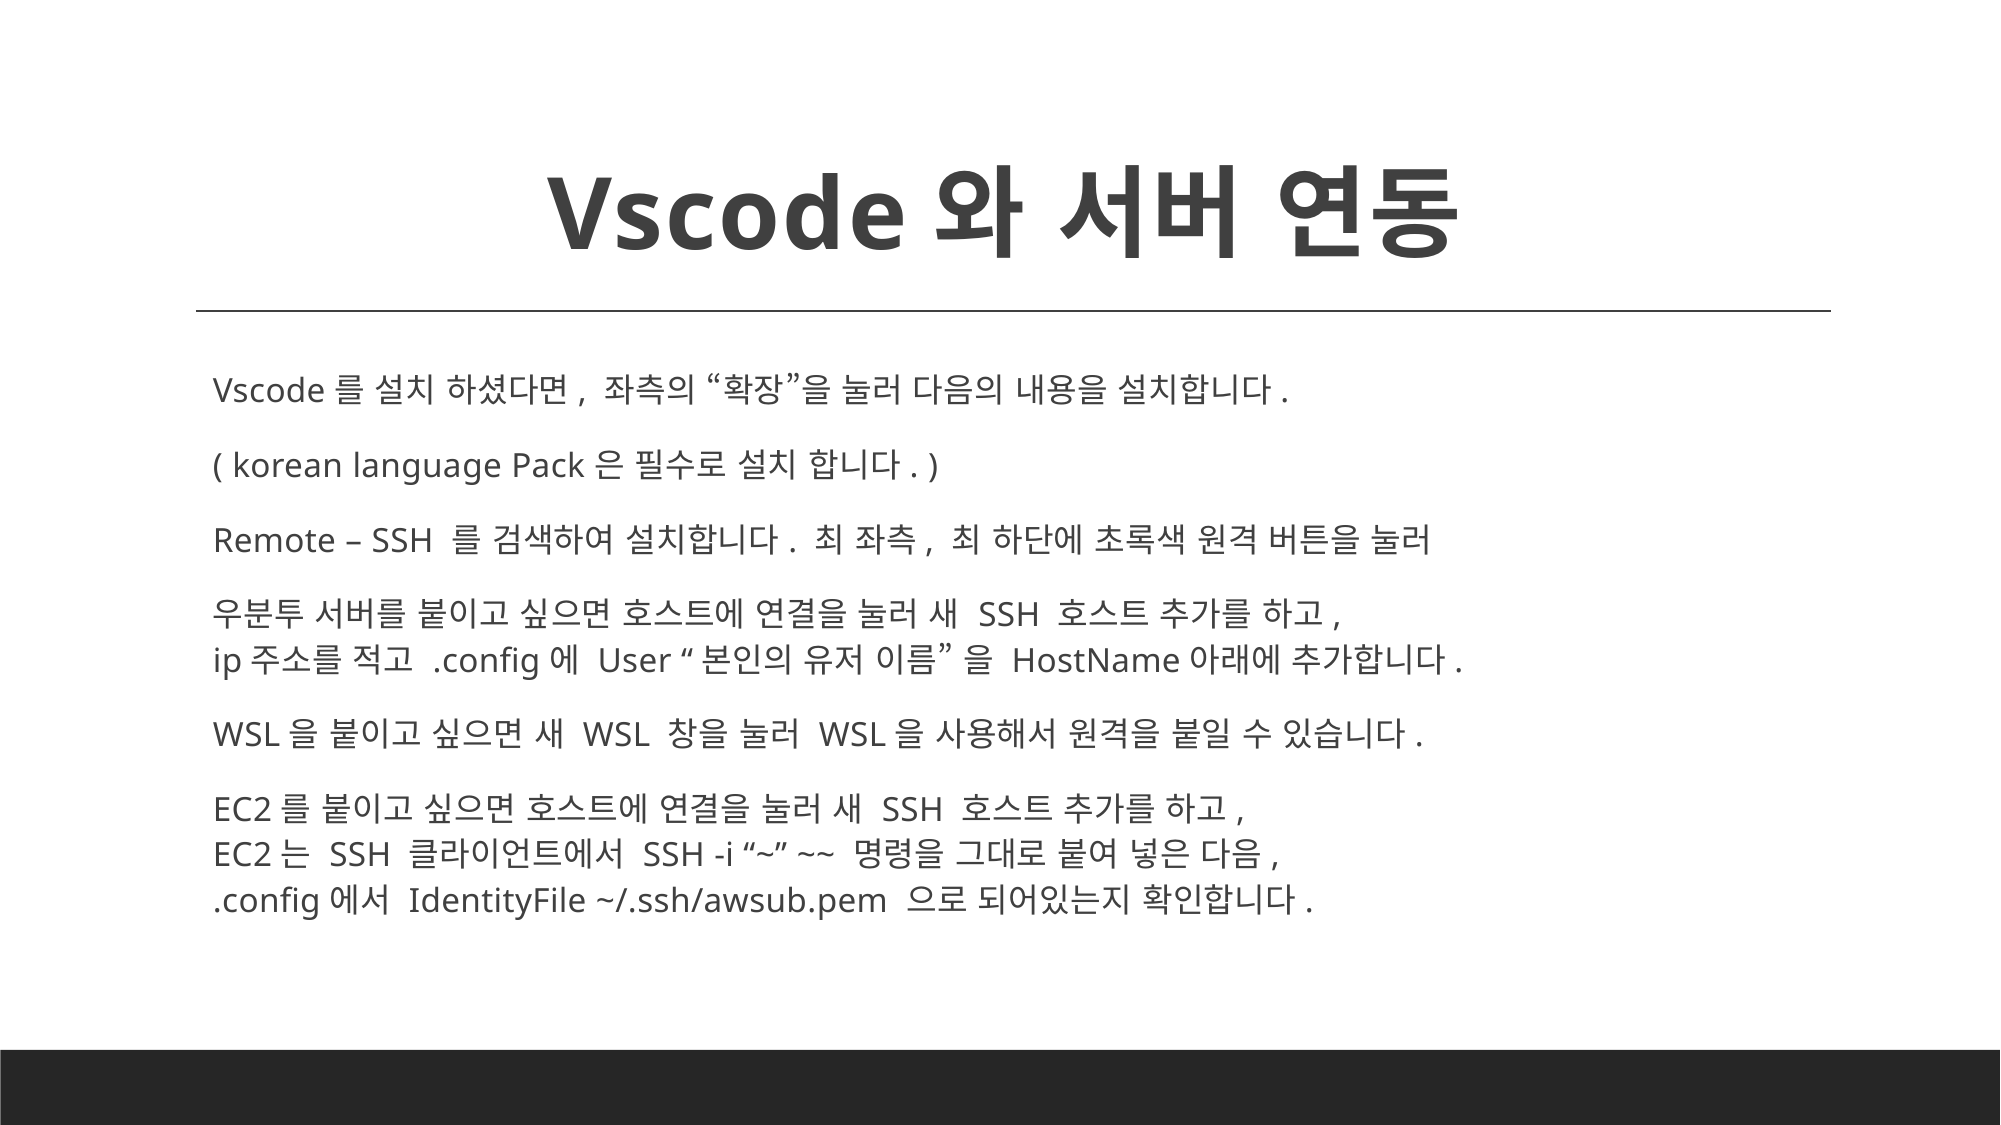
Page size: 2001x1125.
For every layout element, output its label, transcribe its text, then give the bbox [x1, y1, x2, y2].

list Vscode를 설치 하셨다면, 좌측의 “확장”을 눌러 다음의 내용을 설치합니다. ( korean language Pack은 필수로 설치 합니다. ) Remote – SSH 를 검색하여 설치합니다. 최 좌측, 최 하단에 초록색 원격 버튼을 눌러 우분투 서버를 붙이고 싶으면 호스트에 연결을 눌러 새 SSH 호스트 추가를 하고, ip주소를 적고 .config에 User “본인의 유저 이름” 을 HostName아래에 추가합니다. WSL을 붙이고 싶으면 새 WSL 창을 눌러 WSL을 사용해서 원격을 붙일 수 있습니다. EC2를 붙이고 싶으면 호스트에 연결을 눌러 새 SSH 호스트 추가를 하고, EC2는 SSH 클라이언트에서 SSH -i “~” ~~ 명령을 그대로 붙여 넣은 다음, .config에서 IdentityFile ~/.ssh/awsub.pem 으로 되어있는지 확인합니다. [180, 345, 1830, 963]
title Vscode와 서버 연동 [180, 47, 1830, 285]
